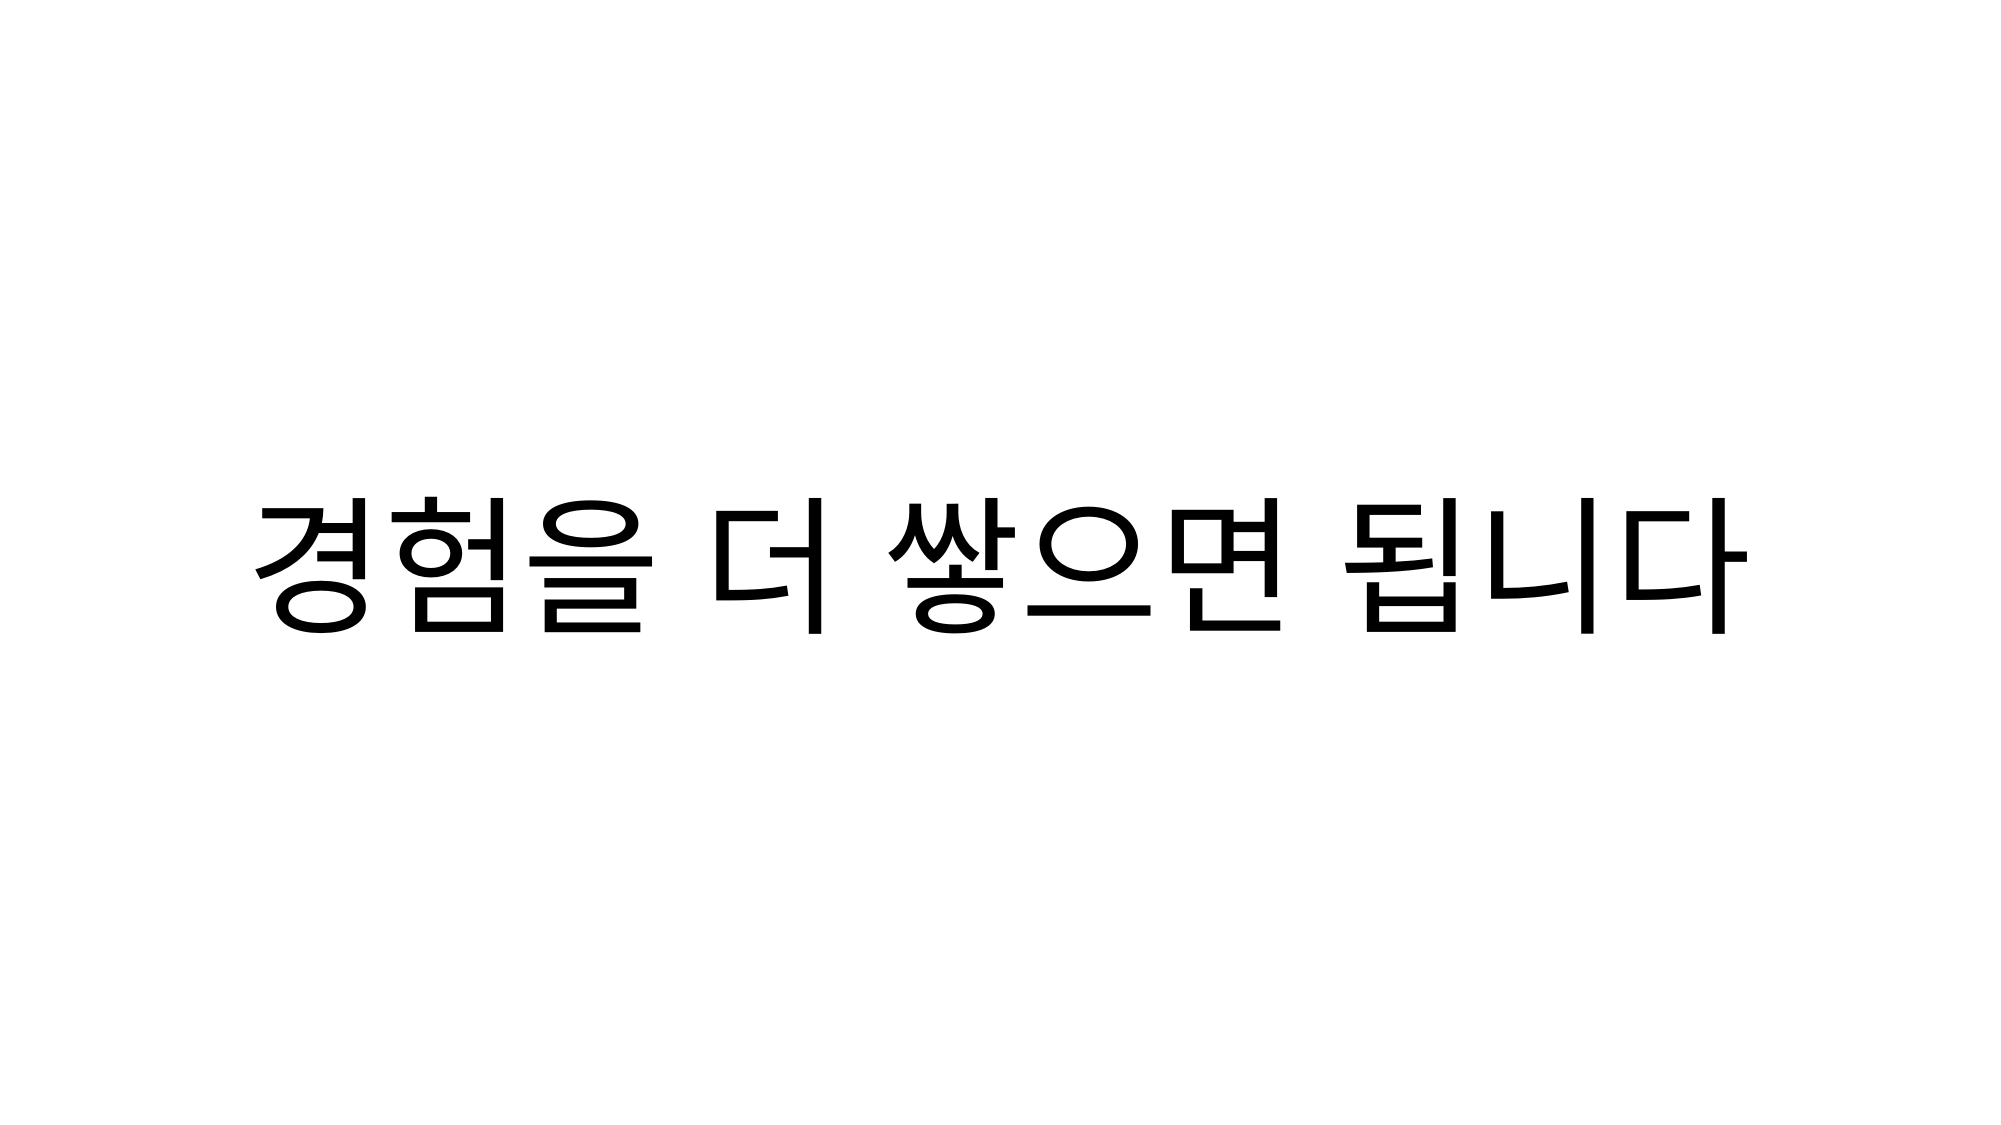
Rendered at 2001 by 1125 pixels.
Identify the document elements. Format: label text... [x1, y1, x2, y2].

title 경험을 더 쌓으면 됩니다 [137, 453, 1863, 672]
